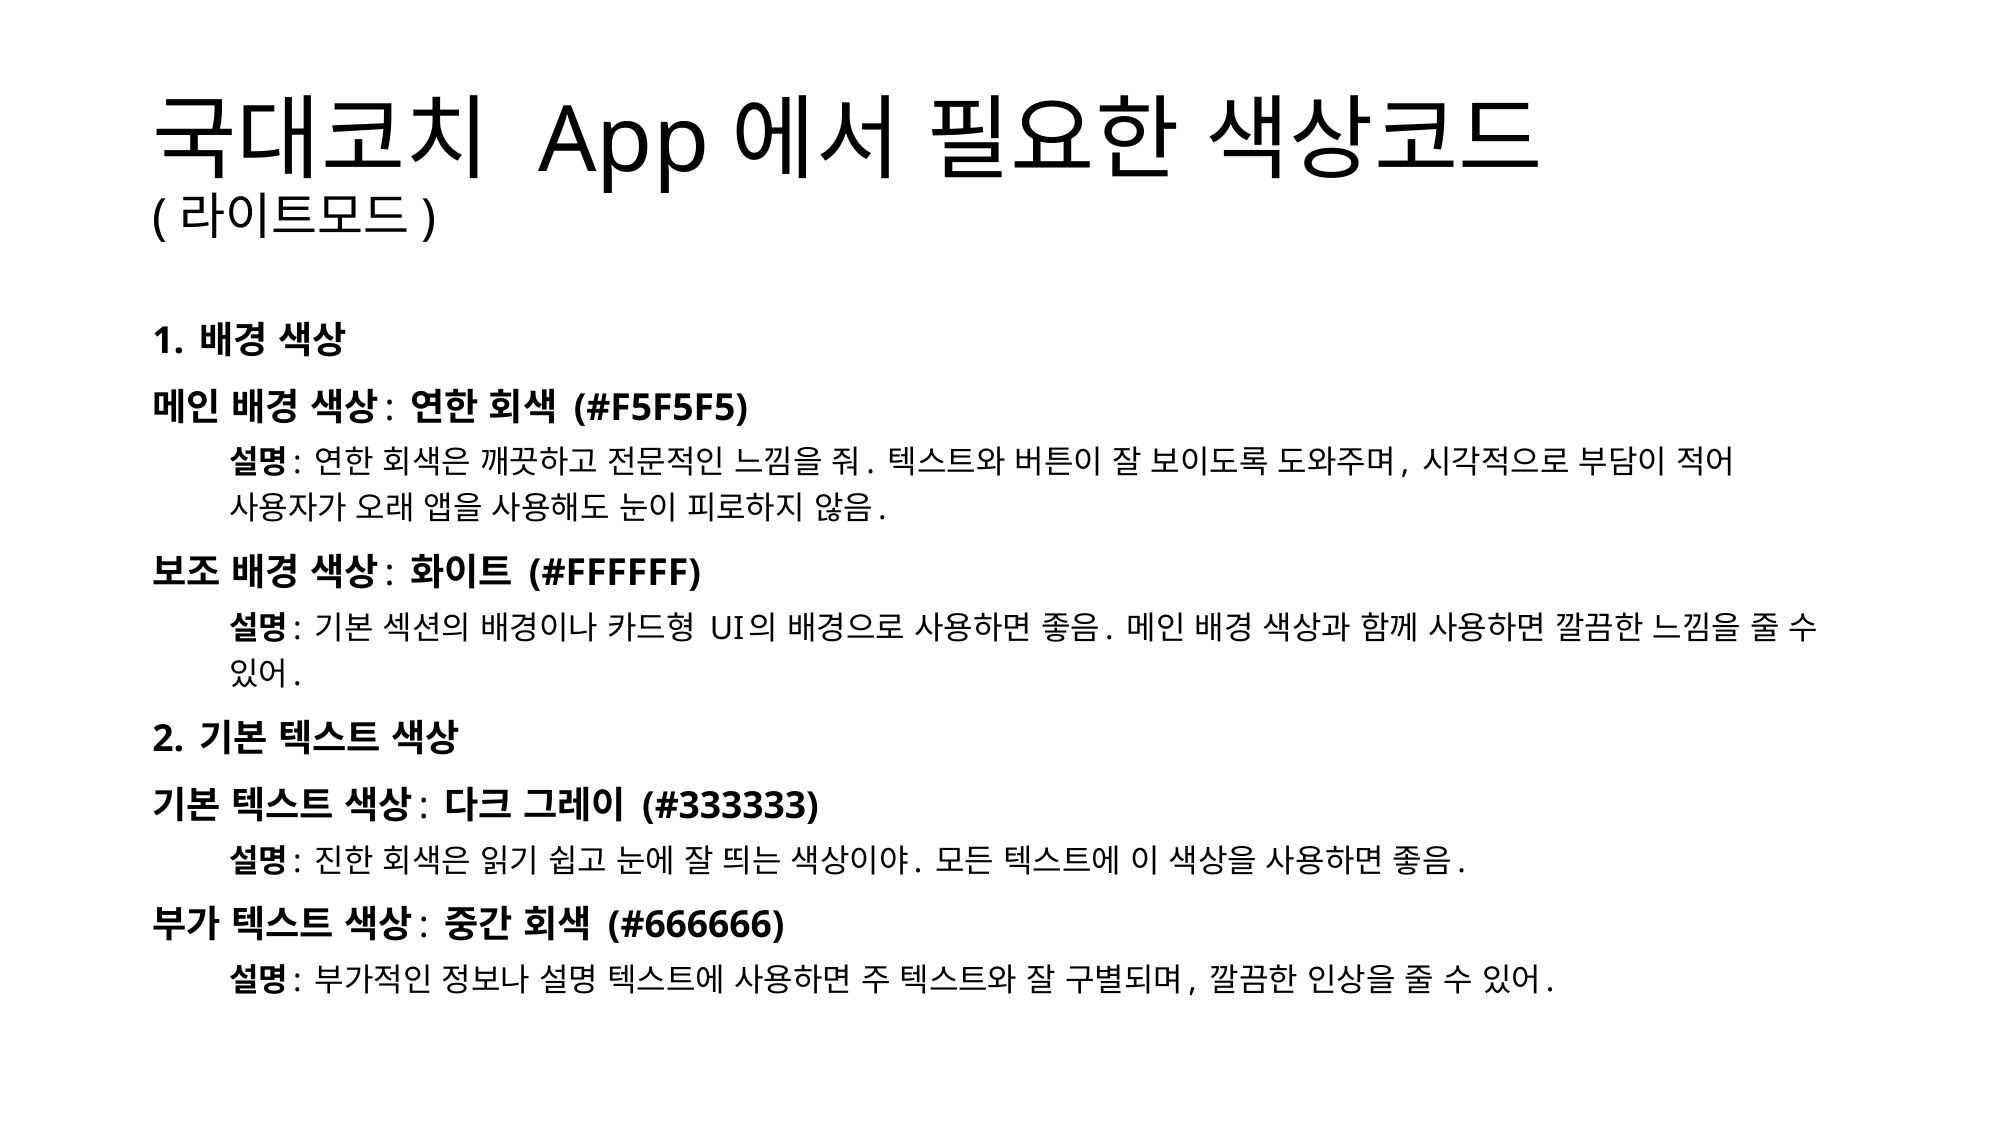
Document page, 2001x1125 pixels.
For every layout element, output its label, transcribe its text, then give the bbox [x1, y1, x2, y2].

list 1. 배경 색상 메인 배경 색상: 연한 회색 (#F5F5F5) 설명: 연한 회색은 깨끗하고 전문적인 느낌을 줘. 텍스트와 버튼이 잘 보이도록 도와주며, 시각적으로 부담이 적어 사용자가 오래 앱을 사용해도 눈이 피로하지 않음. 보조 배경 색상: 화이트 (#FFFFFF) 설명: 기본 섹션의 배경이나 카드형 UI의 배경으로 사용하면 좋음. 메인 배경 색상과 함께 사용하면 깔끔한 느낌을 줄 수 있어. 2. 기본 텍스트 색상 기본 텍스트 색상: 다크 그레이 (#333333) 설명: 진한 회색은 읽기 쉽고 눈에 잘 띄는 색상이야. 모든 텍스트에 이 색상을 사용하면 좋음. 부가 텍스트 색상: 중간 회색 (#666666) 설명: 부가적인 정보나 설명 텍스트에 사용하면 주 텍스트와 잘 구별되며, 깔끔한 인상을 줄 수 있어. [137, 299, 1863, 1014]
title 국대코치 App에서 필요한 색상코드 (라이트모드) [137, 59, 1863, 278]
